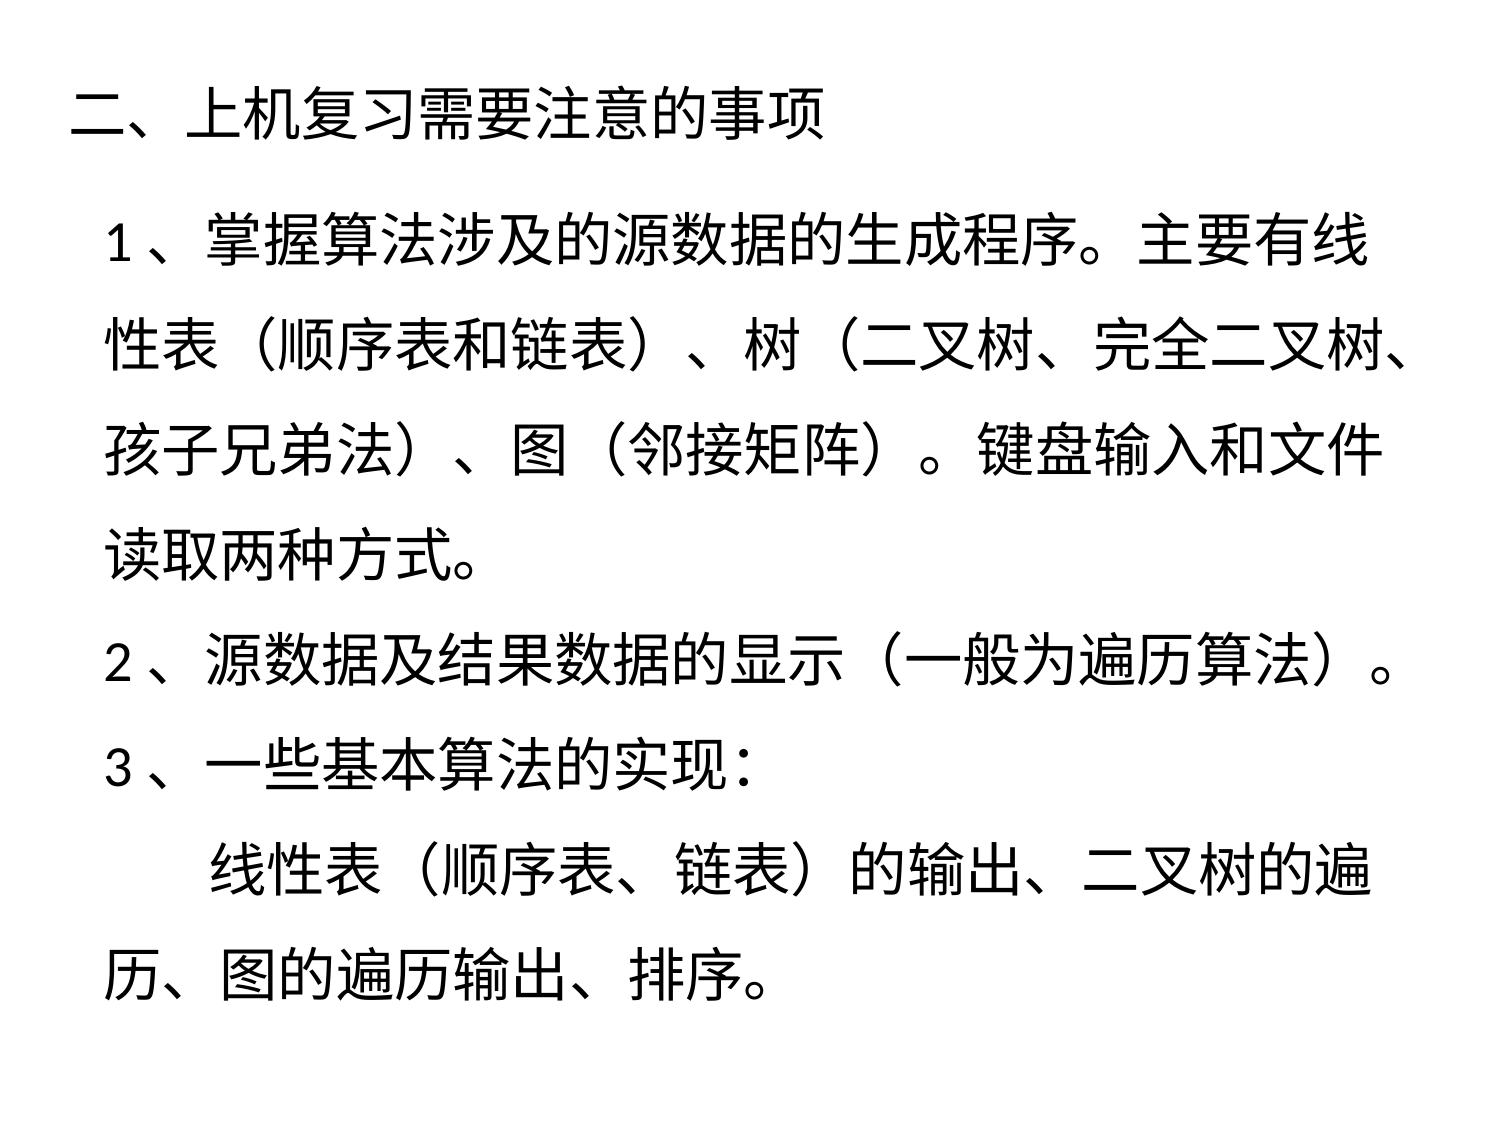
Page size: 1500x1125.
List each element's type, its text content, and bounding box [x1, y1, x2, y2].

title 二、上机复习需要注意的事项 [53, 42, 1404, 183]
text_box 1、掌握算法涉及的源数据的生成程序。主要有线性表（顺序表和链表）、树（二叉树、完全二叉树、孩子兄弟法）、图（邻接矩阵）。键盘输入和文件读取两种方式。 2、源数据及结果数据的显示（一般为遍历算法）。 3、一些基本算法的实现： 线性表（顺序表、链表）的输出、二叉树的遍历、图的遍历输出、排序。 [88, 160, 1400, 1016]
